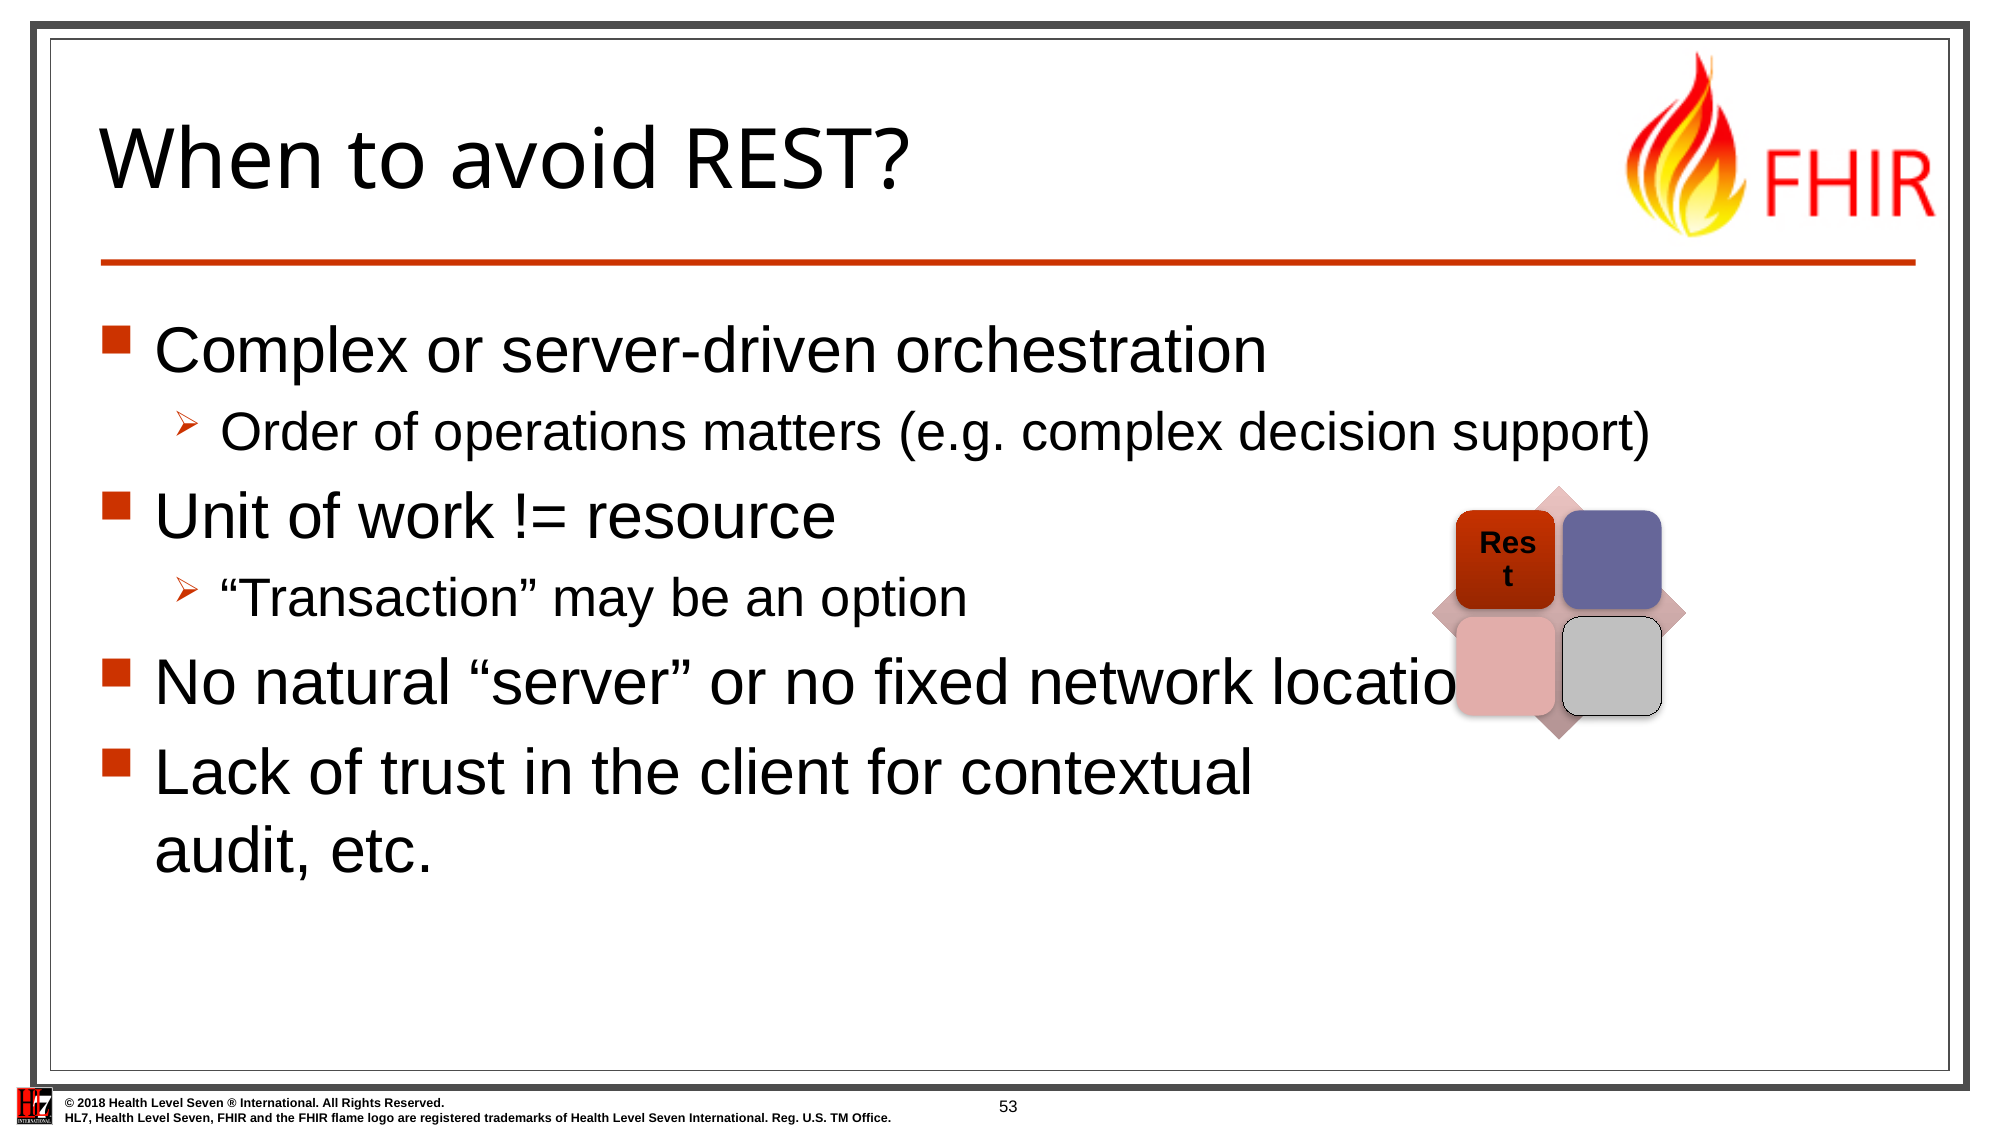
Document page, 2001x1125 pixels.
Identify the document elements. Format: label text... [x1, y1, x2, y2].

slide_number 53 [949, 1087, 1067, 1125]
picture [16, 1087, 53, 1125]
picture [1613, 41, 1948, 247]
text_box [1413, 486, 1705, 740]
title When to avoid REST? [83, 77, 1614, 213]
list Complex or server-driven orchestration Order of operations matters (e.g. complex decision support) Unit of work != resource “Transaction” may be an option No natural “server” or no fixed network location Lack of trust in the client for contextual audit, etc. [83, 299, 1917, 1026]
